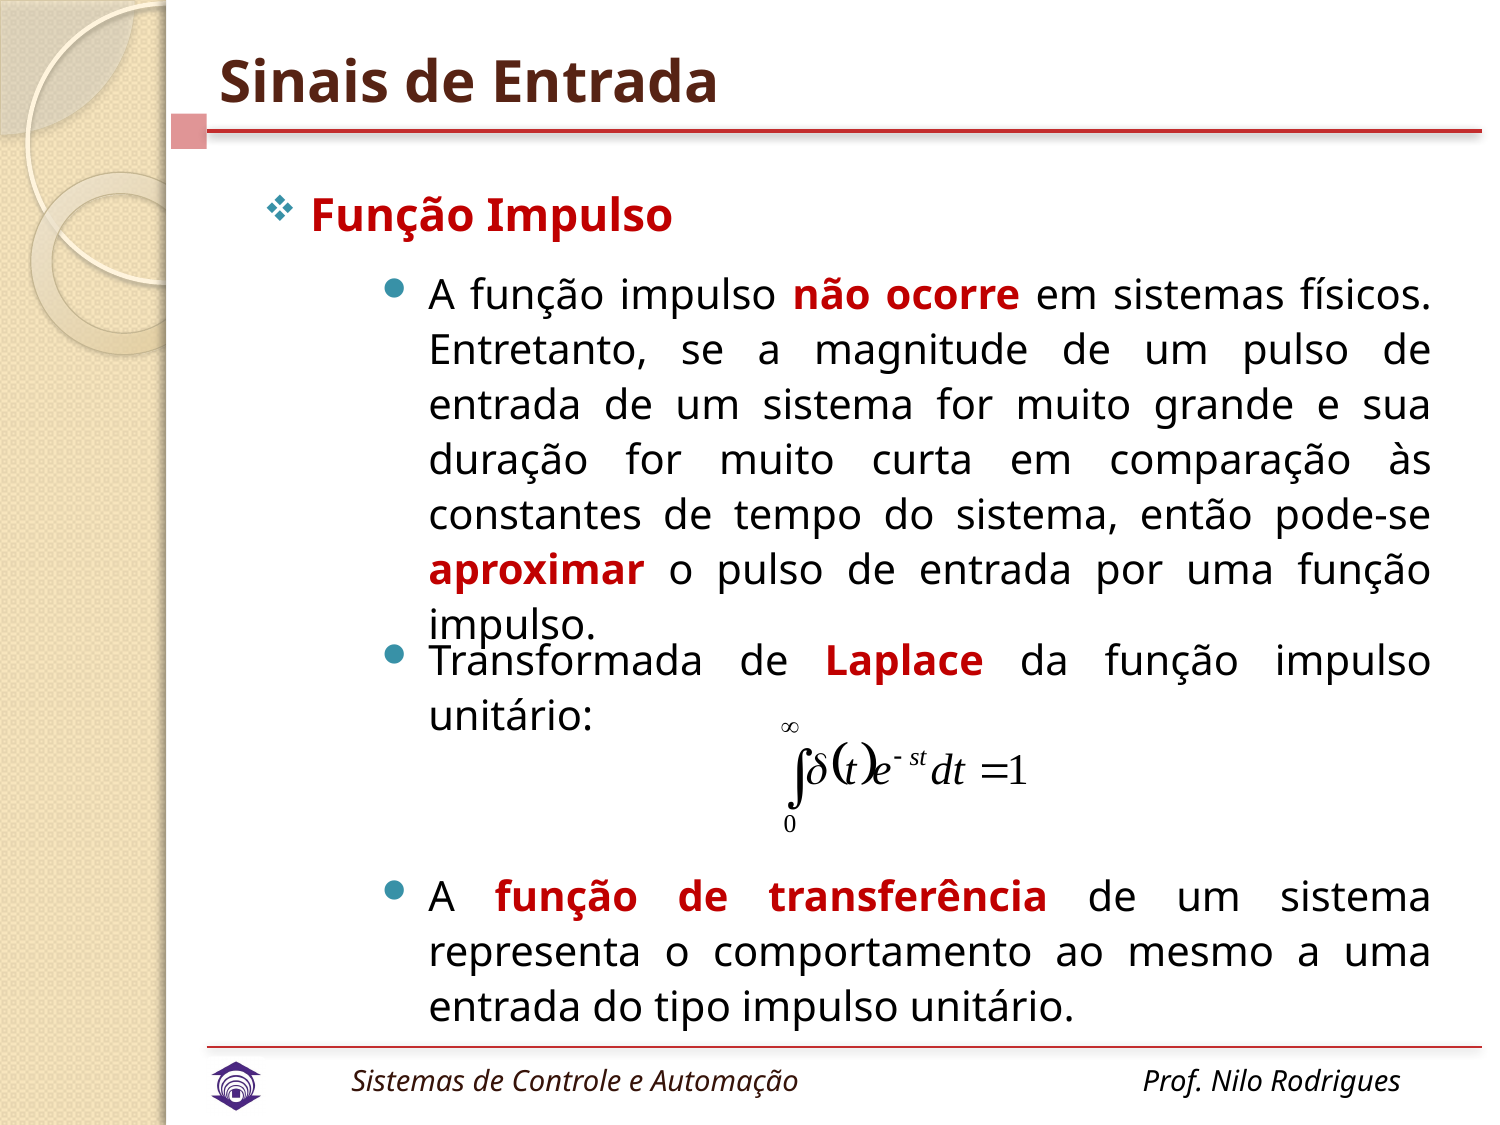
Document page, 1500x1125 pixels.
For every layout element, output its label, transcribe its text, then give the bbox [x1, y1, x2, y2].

picture [206, 1056, 266, 1116]
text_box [773, 703, 1034, 844]
text_box [169, 111, 209, 151]
text_box A função impulso não ocorre em sistemas físicos. Entretanto, se a magnitude de um pulso de entrada de um sistema for muito grande e sua duração for muito curta em comparação às constantes de tempo do sistema, então pode-se aproximar o pulso de entrada por uma função impulso. [353, 255, 1447, 621]
title Sinais de Entrada [205, 20, 1436, 126]
text_box Transformada de Laplace da função impulso unitário: [353, 621, 1447, 705]
list Função Impulso [235, 172, 1459, 244]
text_box A função de transferência de um sistema representa o comportamento ao mesmo a uma entrada do tipo impulso unitário. [353, 857, 1447, 941]
